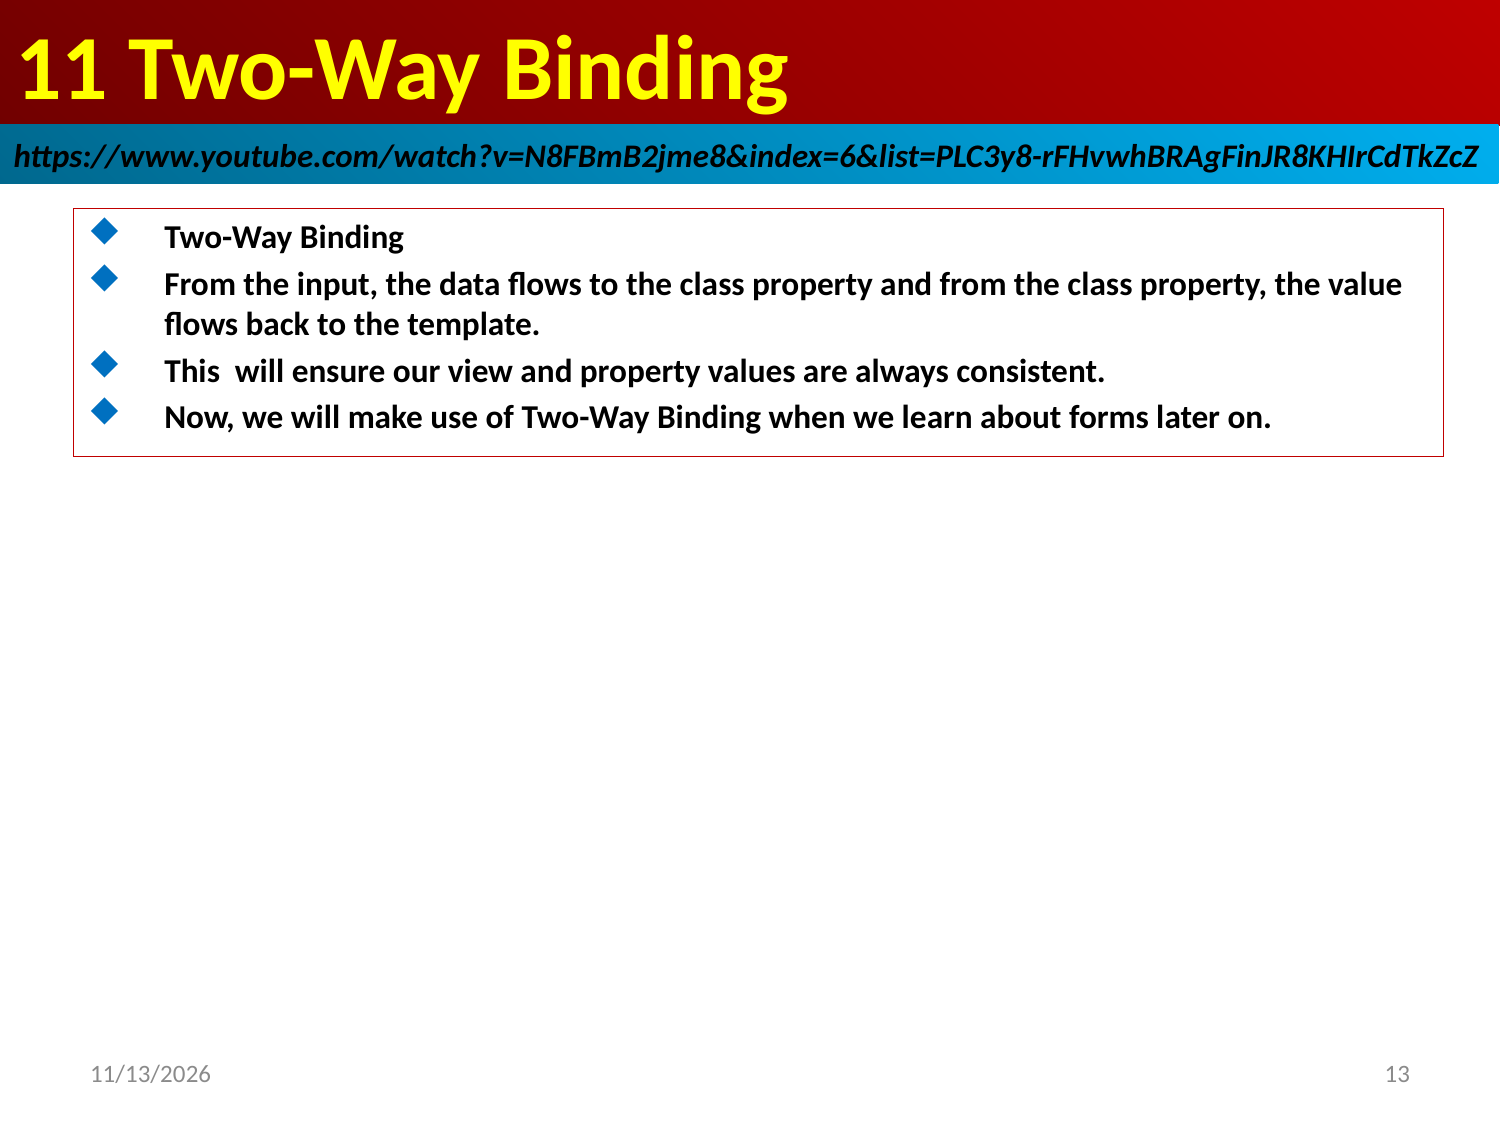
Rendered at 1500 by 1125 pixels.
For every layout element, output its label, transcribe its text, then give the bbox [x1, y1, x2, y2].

text_box https://www.youtube.com/watch?v=N8FBmB2jme8&index=6&list=PLC3y8-rFHvwhBRAgFinJR8KHIrCdTkZcZ [0, 124, 1499, 184]
subtitle Two-Way Binding From the input, the data flows to the class property and from the class property, the value flows back to the template. This will ensure our view and property values are always consistent. Now, we will make use of Two-Way Binding when we learn about forms later on. [73, 208, 1444, 457]
slide_number 13 [1074, 1042, 1425, 1103]
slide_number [75, 1042, 425, 1103]
title 11 Two-Way Binding [0, 0, 1500, 126]
